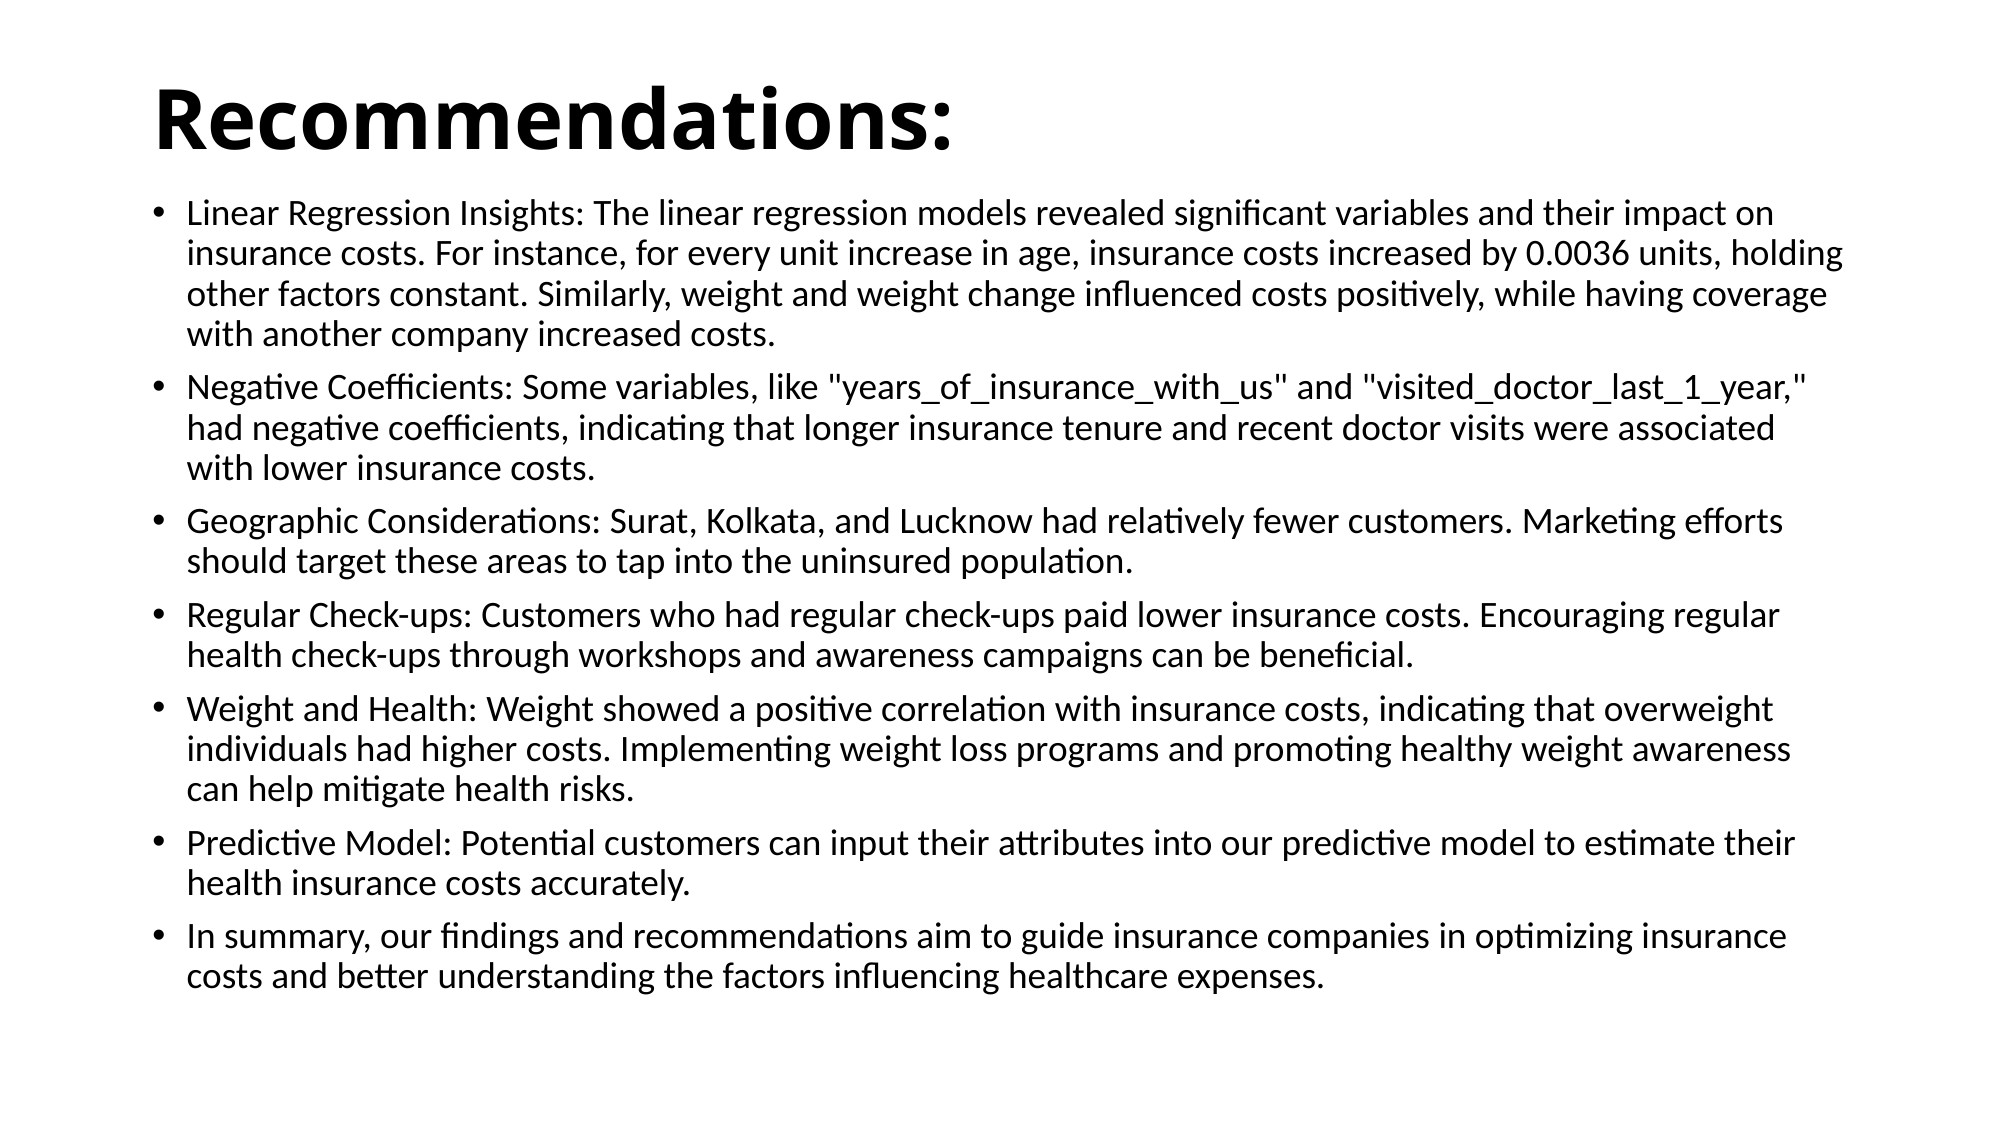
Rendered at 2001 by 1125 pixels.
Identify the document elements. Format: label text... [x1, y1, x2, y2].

title Recommendations: [137, 59, 1863, 185]
list Linear Regression Insights: The linear regression models revealed significant variables and their impact on insurance costs. For instance, for every unit increase in age, insurance costs increased by 0.0036 units, holding other factors constant. Similarly, weight and weight change influenced costs positively, while having coverage with another company increased costs. Negative Coefficients: Some variables, like "years_of_insurance_with_us" and "visited_doctor_last_1_year," had negative coefficients, indicating that longer insurance tenure and recent doctor visits were associated with lower insurance costs. Geographic Considerations: Surat, Kolkata, and Lucknow had relatively fewer customers. Marketing efforts should target these areas to tap into the uninsured population. Regular Check-ups: Customers who had regular check-ups paid lower insurance costs. Encouraging regular health check-ups through workshops and awareness campaigns can be beneficial. Weight and Health: Weight showed a positive correlation with insurance costs, indicating that overweight individuals had higher costs. Implementing weight loss programs and promoting healthy weight awareness can help mitigate health risks. Predictive Model: Potential customers can input their attributes into our predictive model to estimate their health insurance costs accurately. In summary, our findings and recommendations aim to guide insurance companies in optimizing insurance costs and better understanding the factors influencing healthcare expenses. [137, 185, 1863, 1014]
